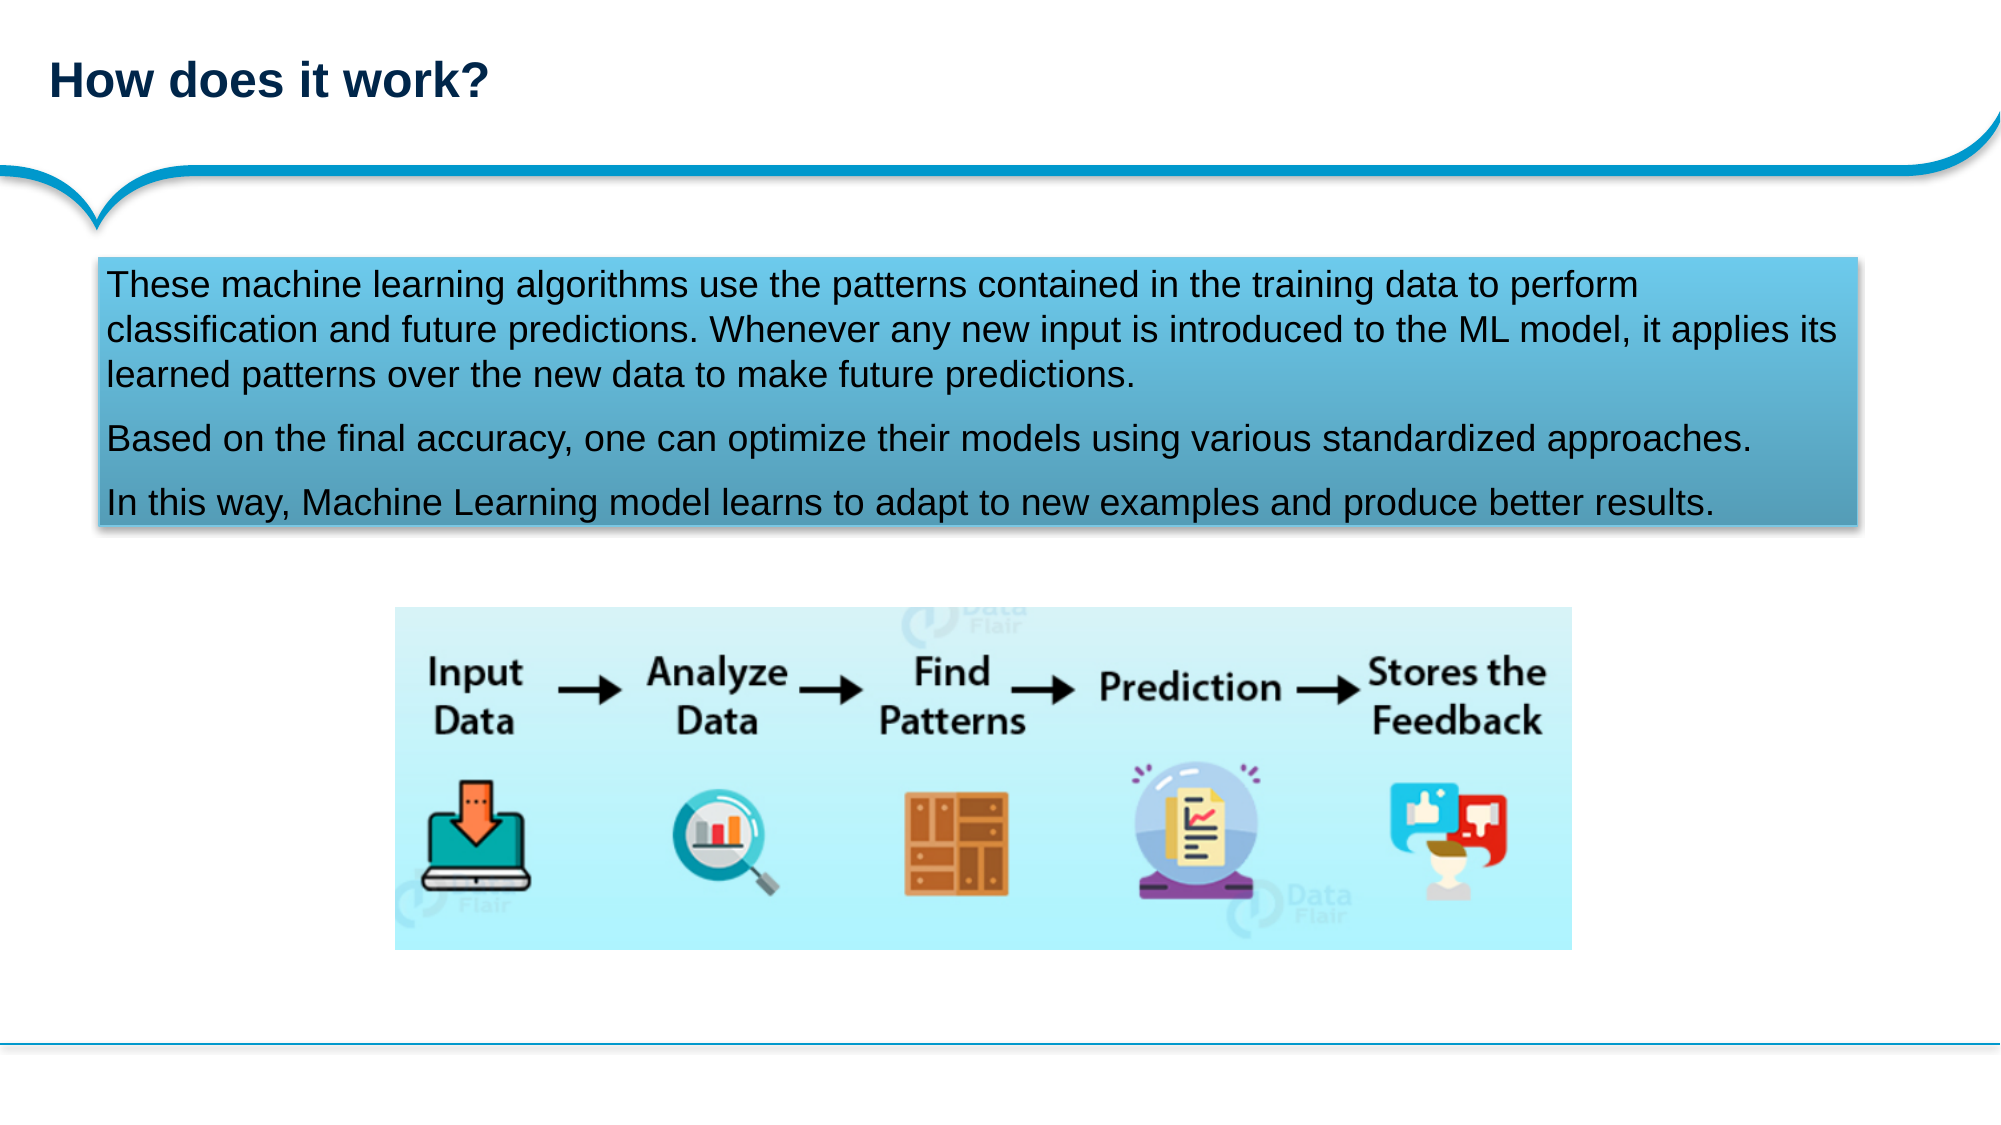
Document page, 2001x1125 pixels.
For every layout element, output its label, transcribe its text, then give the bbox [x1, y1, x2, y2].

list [395, 606, 1572, 951]
text_box These machine learning algorithms use the patterns contained in the training data to perform classification and future predictions. Whenever any new input is introduced to the ML model, it applies its learned patterns over the new data to make future predictions. Based on the final accuracy, one can optimize their models using various standardized approaches. In this way, Machine Learning model learns to adapt to new examples and produce better results. [98, 257, 1858, 526]
title How does it work? [0, 0, 2000, 165]
